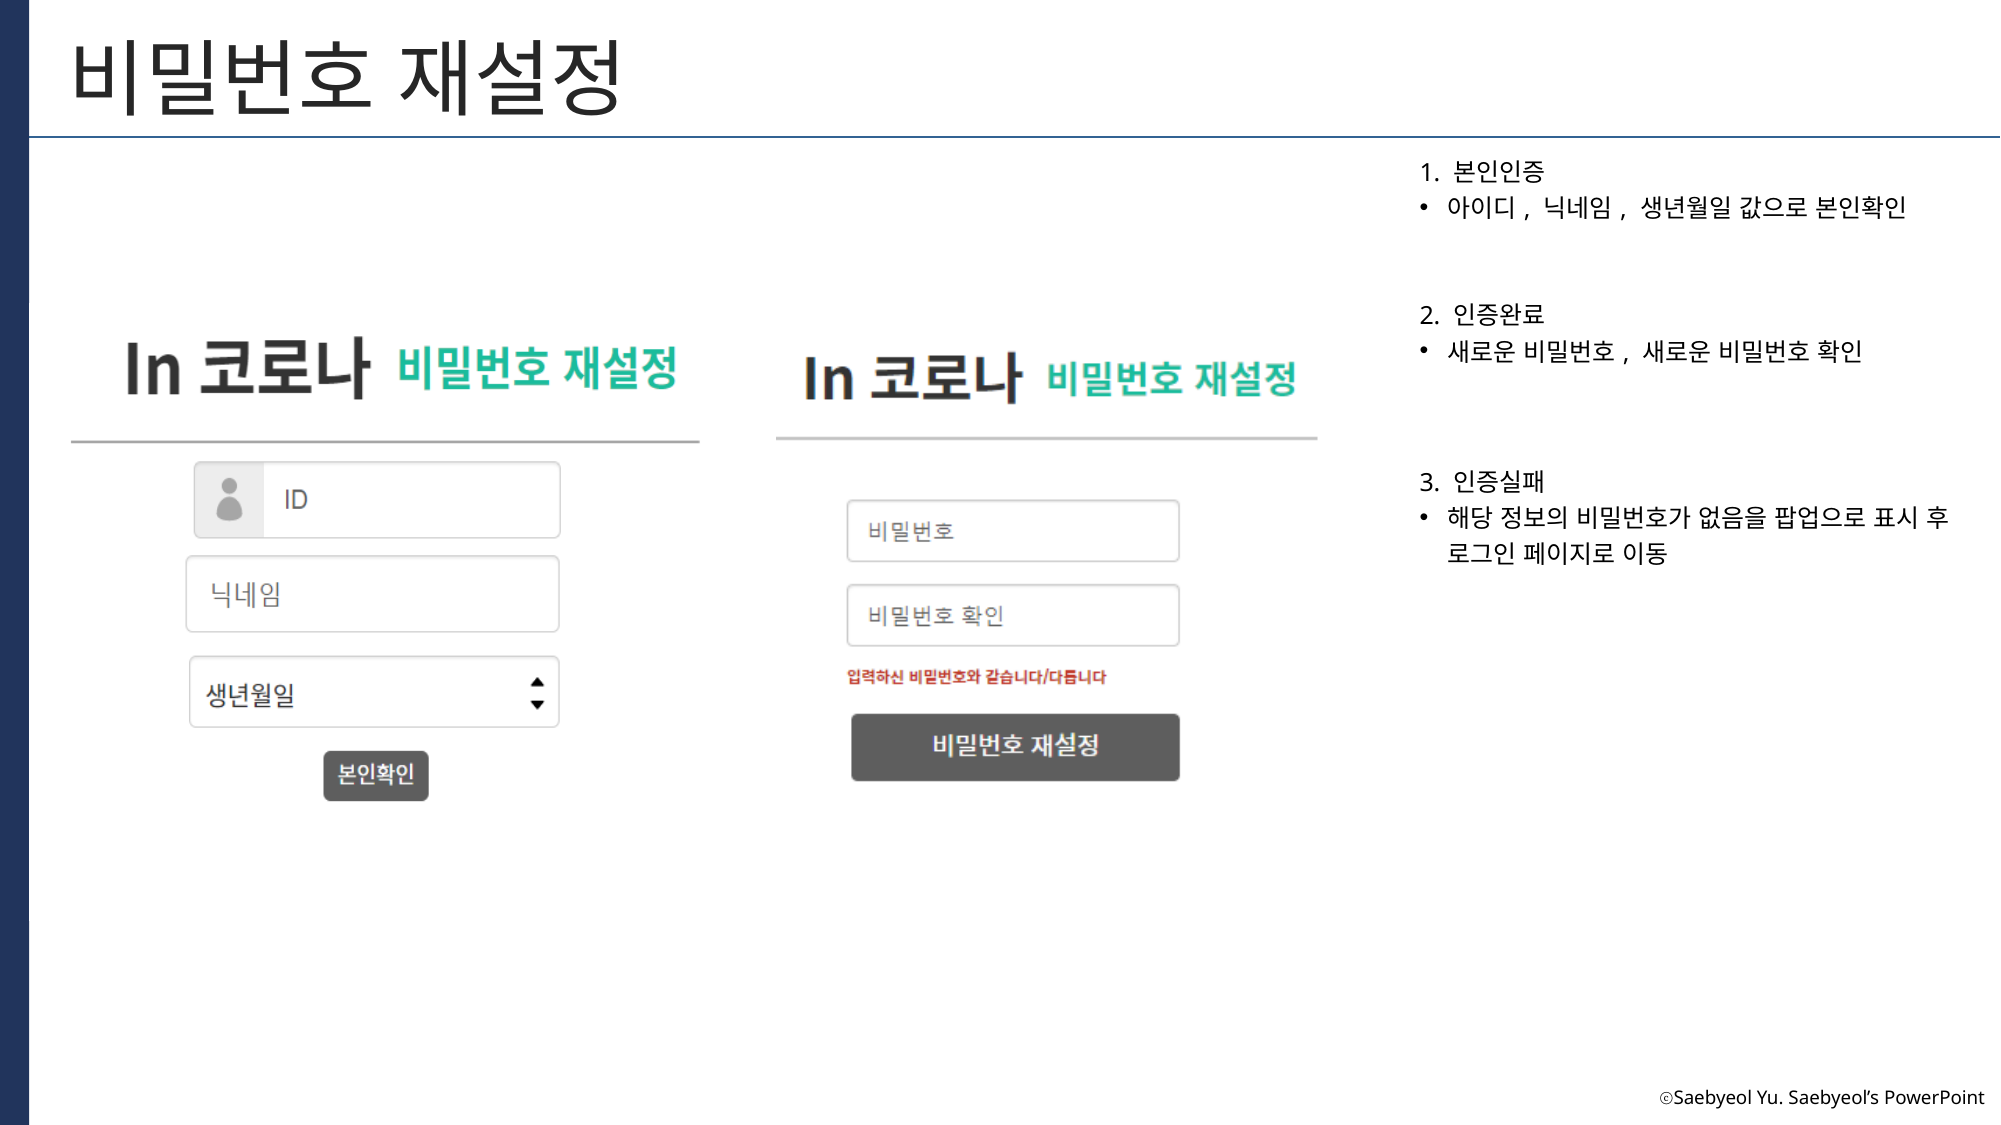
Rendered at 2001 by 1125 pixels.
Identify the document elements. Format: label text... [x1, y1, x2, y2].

table_cell FOREIGN KEY(Location_Num) REFERENCES Location(location_Num) [1405, 140, 1998, 144]
picture [28, 287, 1396, 921]
table_cell 3. 인증실패 해당 정보의 비밀번호가 없음을 팝업으로 표시 후 로그인 페이지로 이동 [1405, 447, 2000, 620]
text_box [0, 0, 30, 1125]
table_cell 2. 인증완료 새로운 비밀번호, 새로운 비밀번호 확인 [1405, 281, 2000, 447]
text_box 비밀번호 재설정 [54, 18, 776, 134]
table_header 1. 본인인증 아이디, 닉네임, 생년월일 값으로 본인확인 [1405, 147, 2000, 281]
